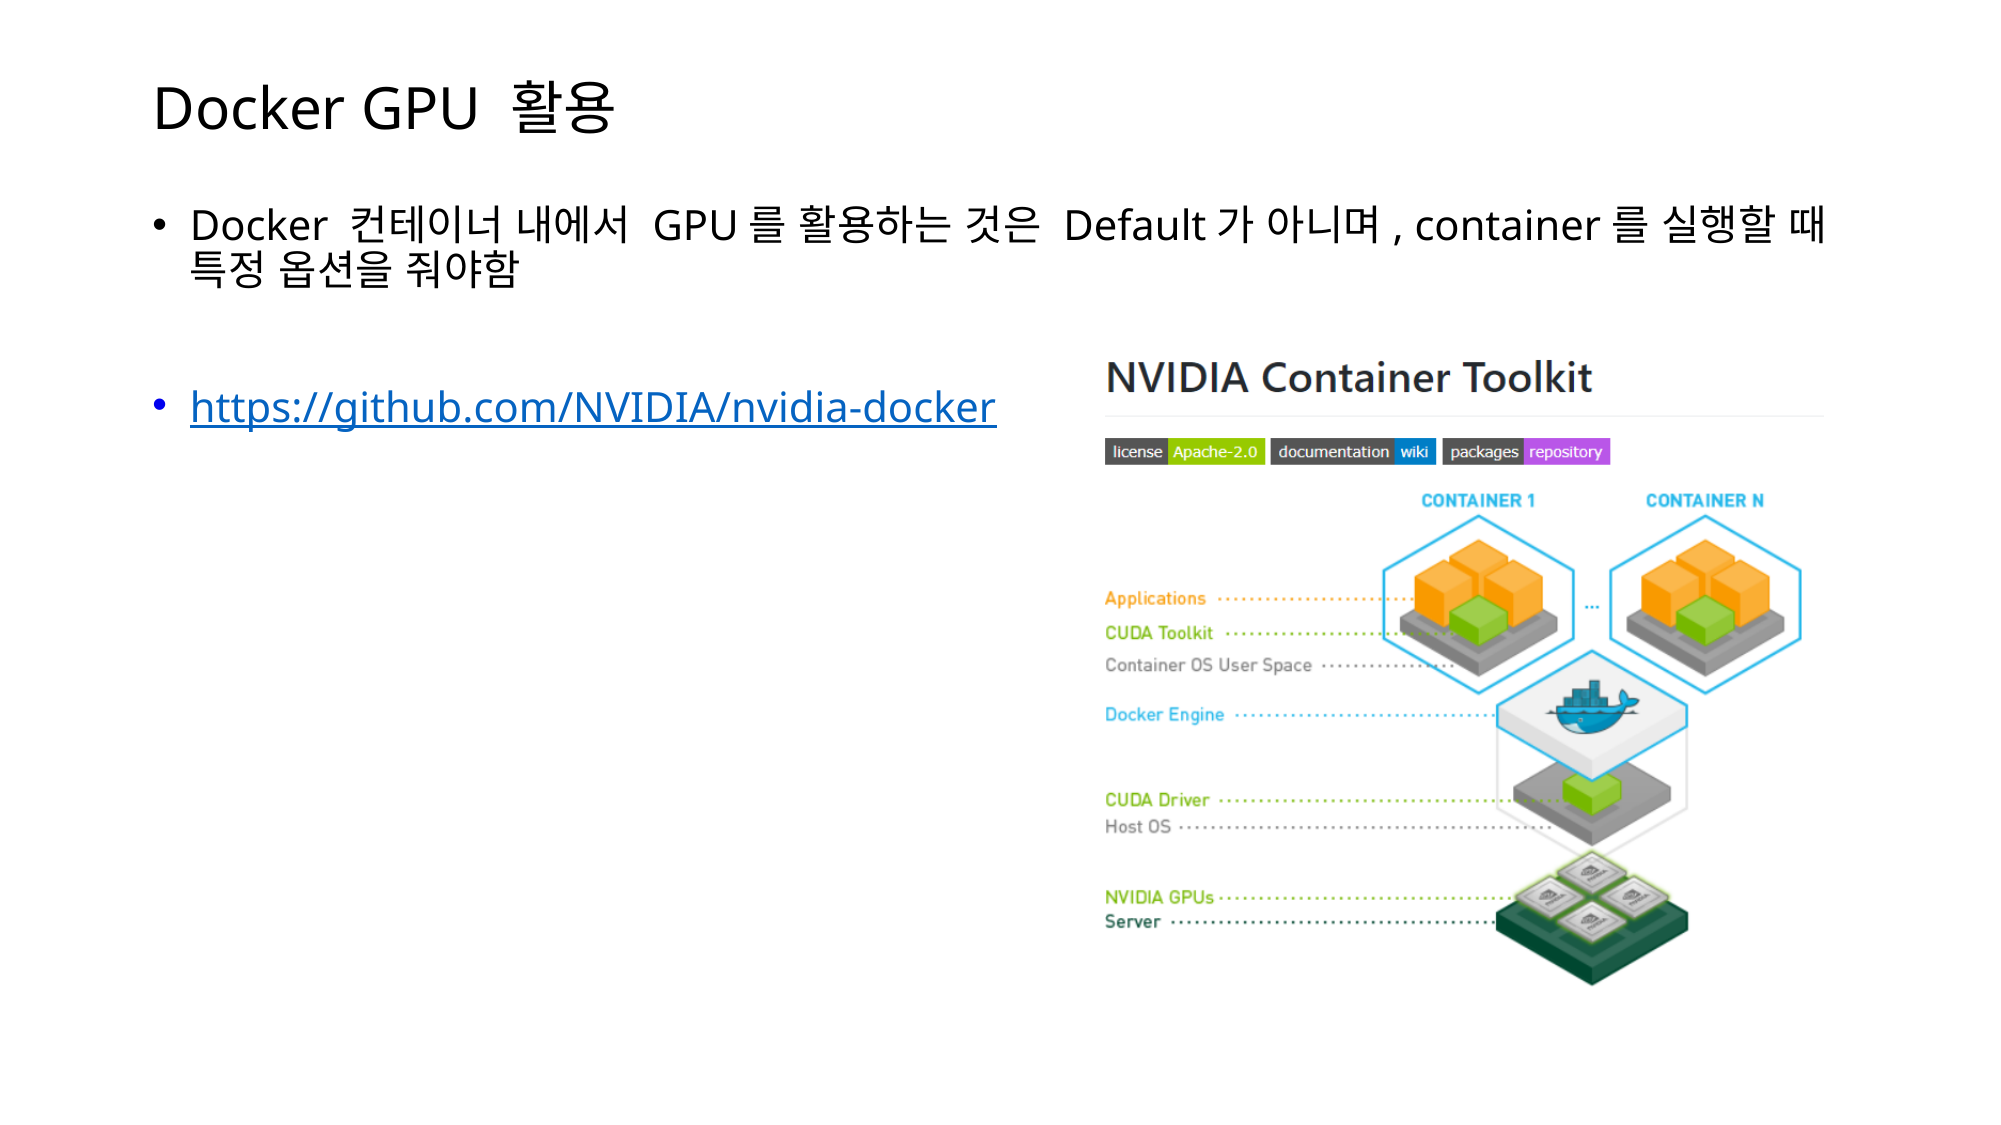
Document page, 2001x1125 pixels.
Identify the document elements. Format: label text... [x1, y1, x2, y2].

title Docker GPU 활용 [137, 59, 1863, 161]
list Docker 컨테이너 내에서 GPU를 활용하는 것은 Default가 아니며, container를 실행할 때 특정 옵션을 줘야함 https://github.com/NVIDIA/nvidia-docker [137, 196, 1863, 1033]
picture [1088, 344, 1824, 1010]
